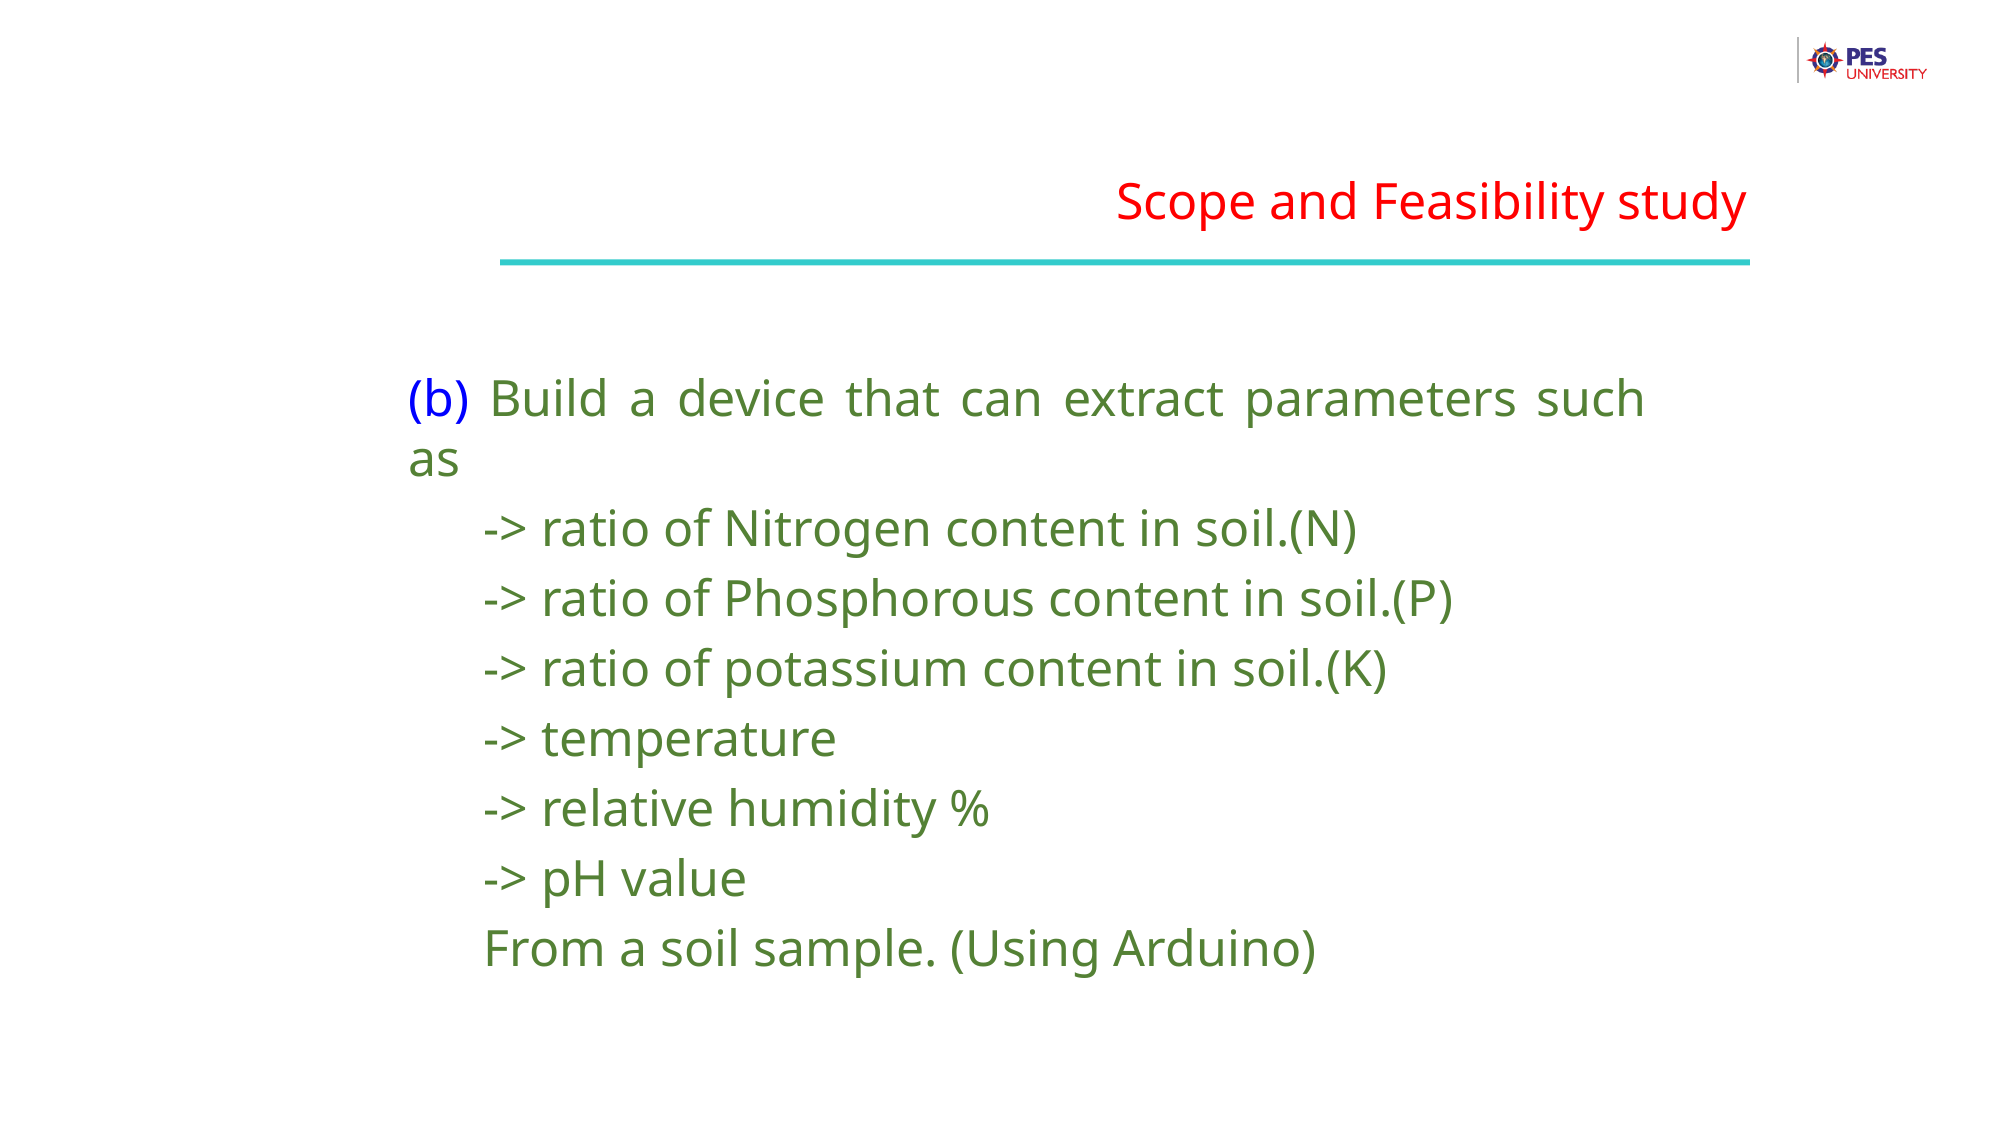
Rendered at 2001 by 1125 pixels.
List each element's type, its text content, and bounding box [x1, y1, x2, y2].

text_box Scope and Feasibility study [474, 162, 1763, 238]
text_box [500, 259, 1750, 266]
picture [1806, 41, 1927, 79]
text_box (b) Build a device that can extract parameters such as -> ratio of Nitrogen content in soil.(N) -> ratio of Phosphorous content in soil.(P) -> ratio of potassium content in soil.(K) -> temperature -> relative humidity % -> pH value From a soil sample. (Using Arduino) [337, 358, 1663, 1050]
